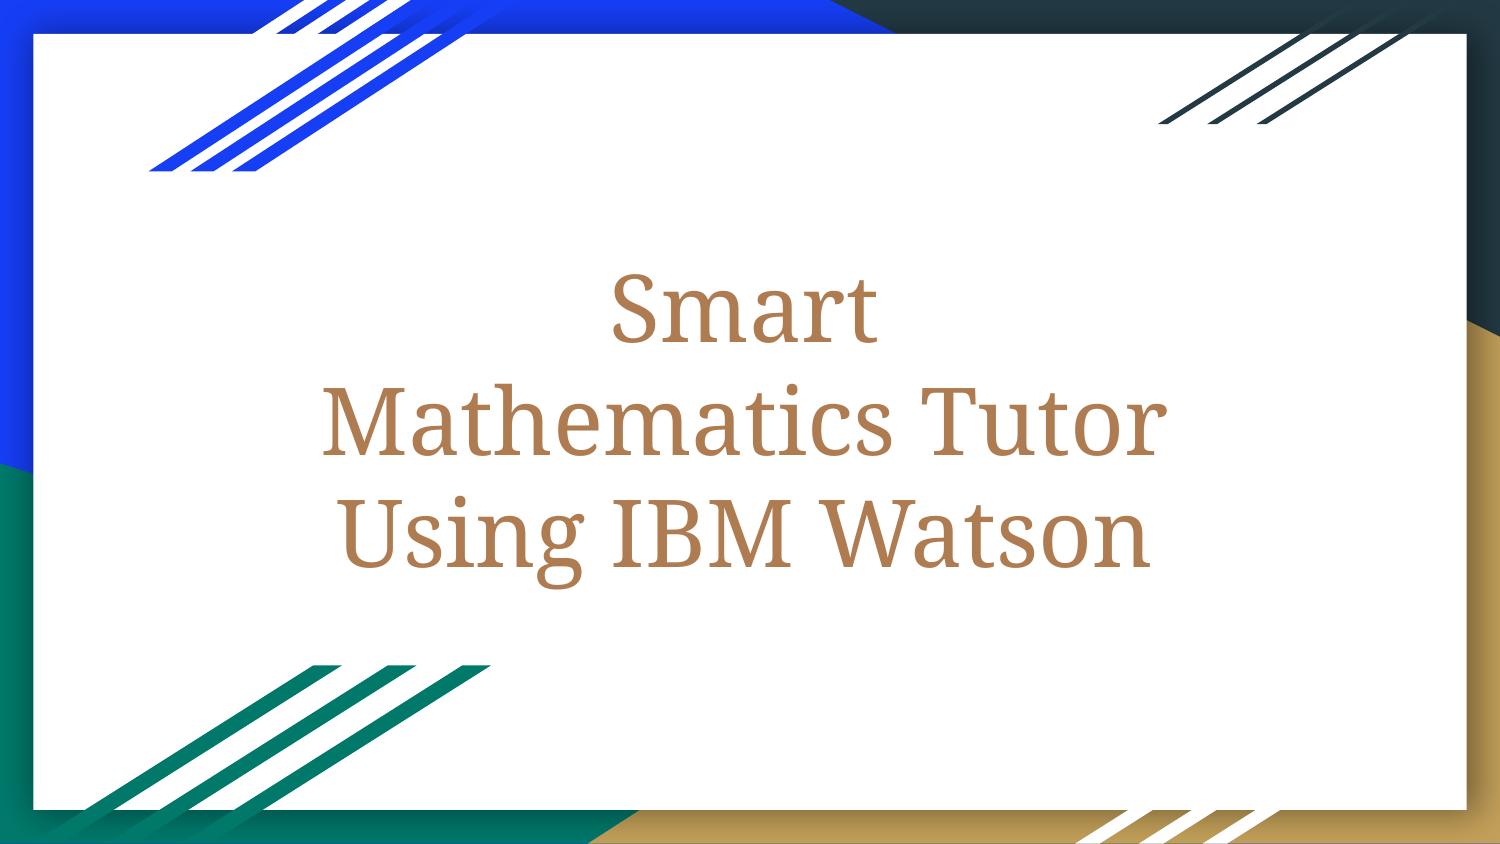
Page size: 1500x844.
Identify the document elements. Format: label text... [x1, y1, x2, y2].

title Smart Mathematics Tutor Using IBM Watson [304, 298, 1185, 537]
